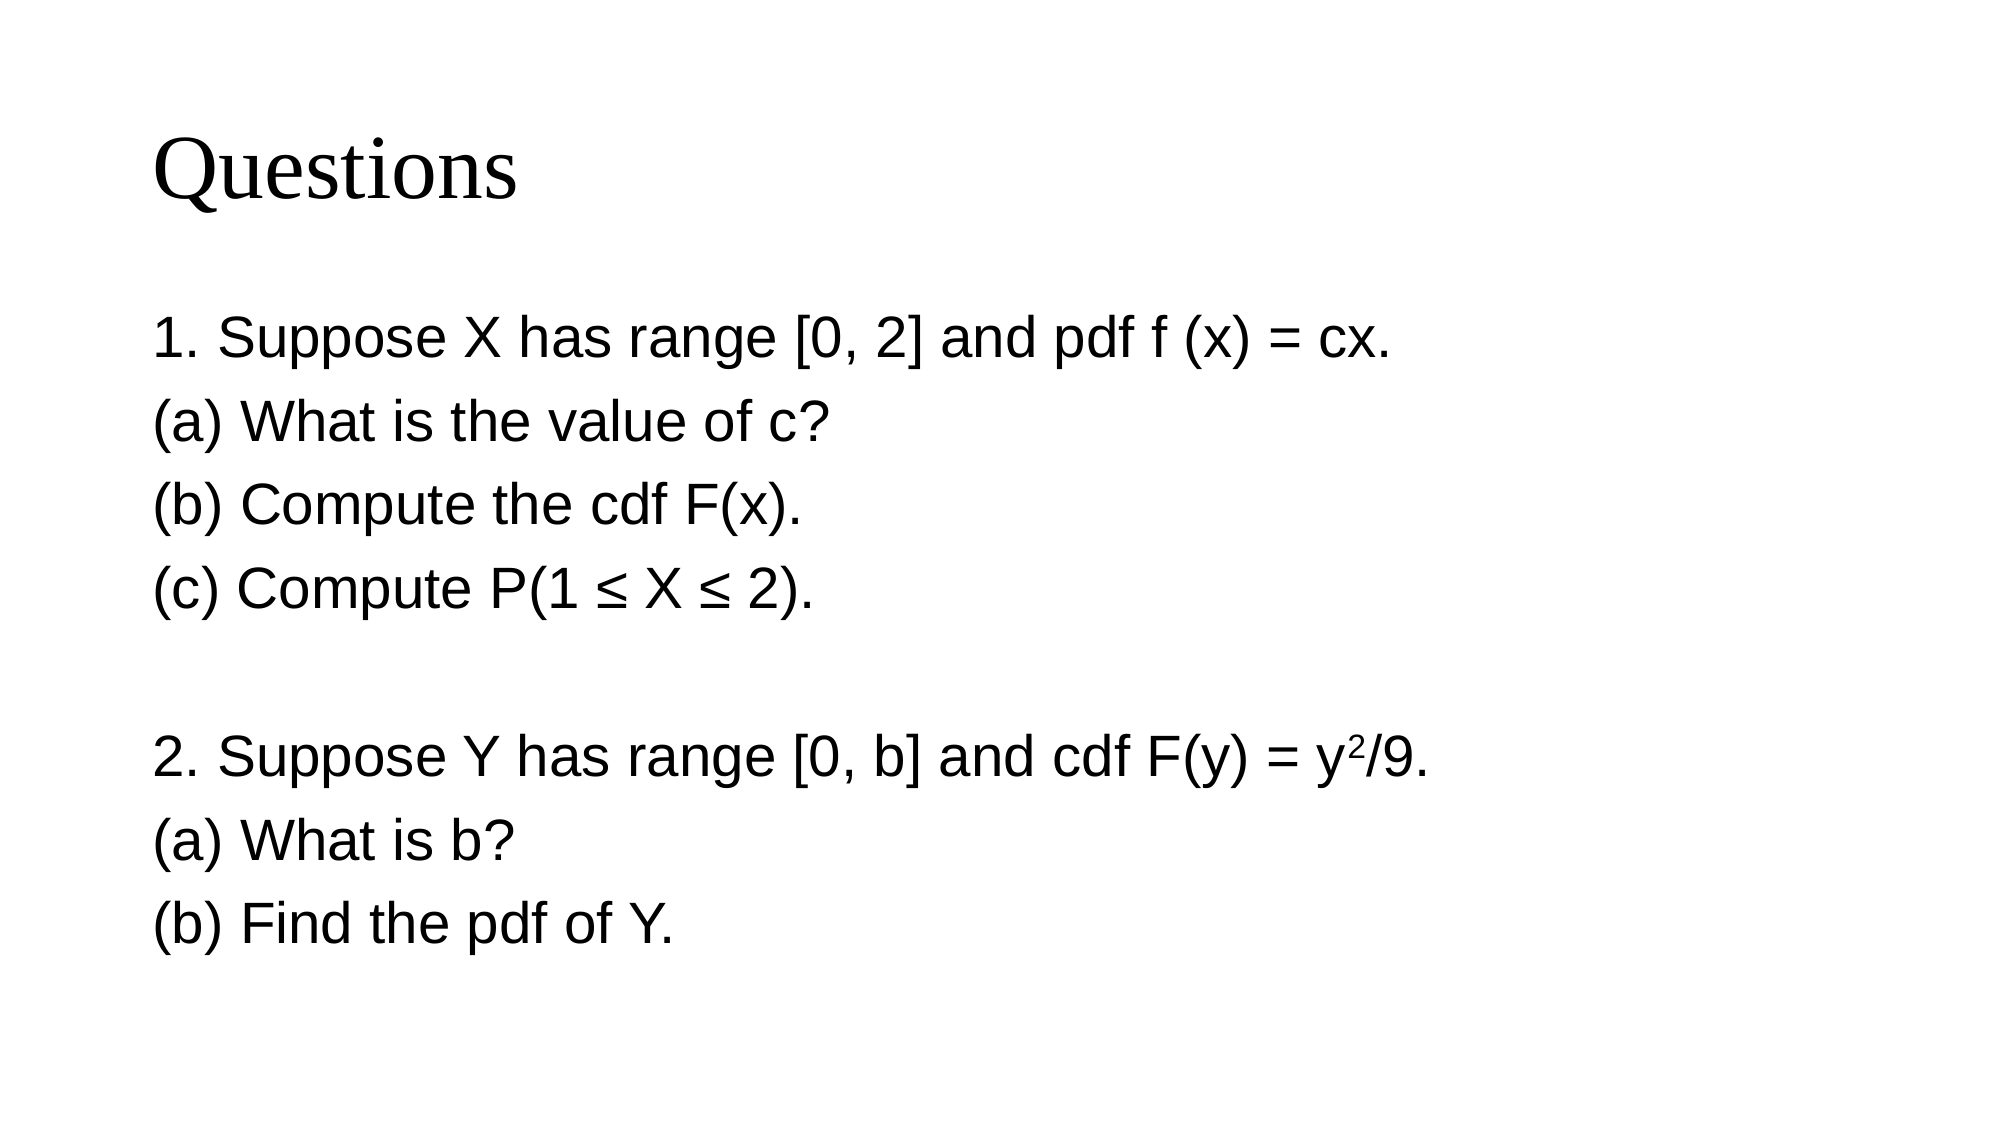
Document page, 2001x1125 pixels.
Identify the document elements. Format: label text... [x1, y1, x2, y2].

list 1. Suppose X has range [0, 2] and pdf f (x) = cx. (a) What is the value of c? (b) Compute the cdf F(x). (c) Compute P(1 ≤ X ≤ 2). 2. Suppose Y has range [0, b] and cdf F(y) = y2/9. (a) What is b? (b) Find the pdf of Y. [137, 299, 1863, 1014]
title Questions [137, 59, 1863, 278]
